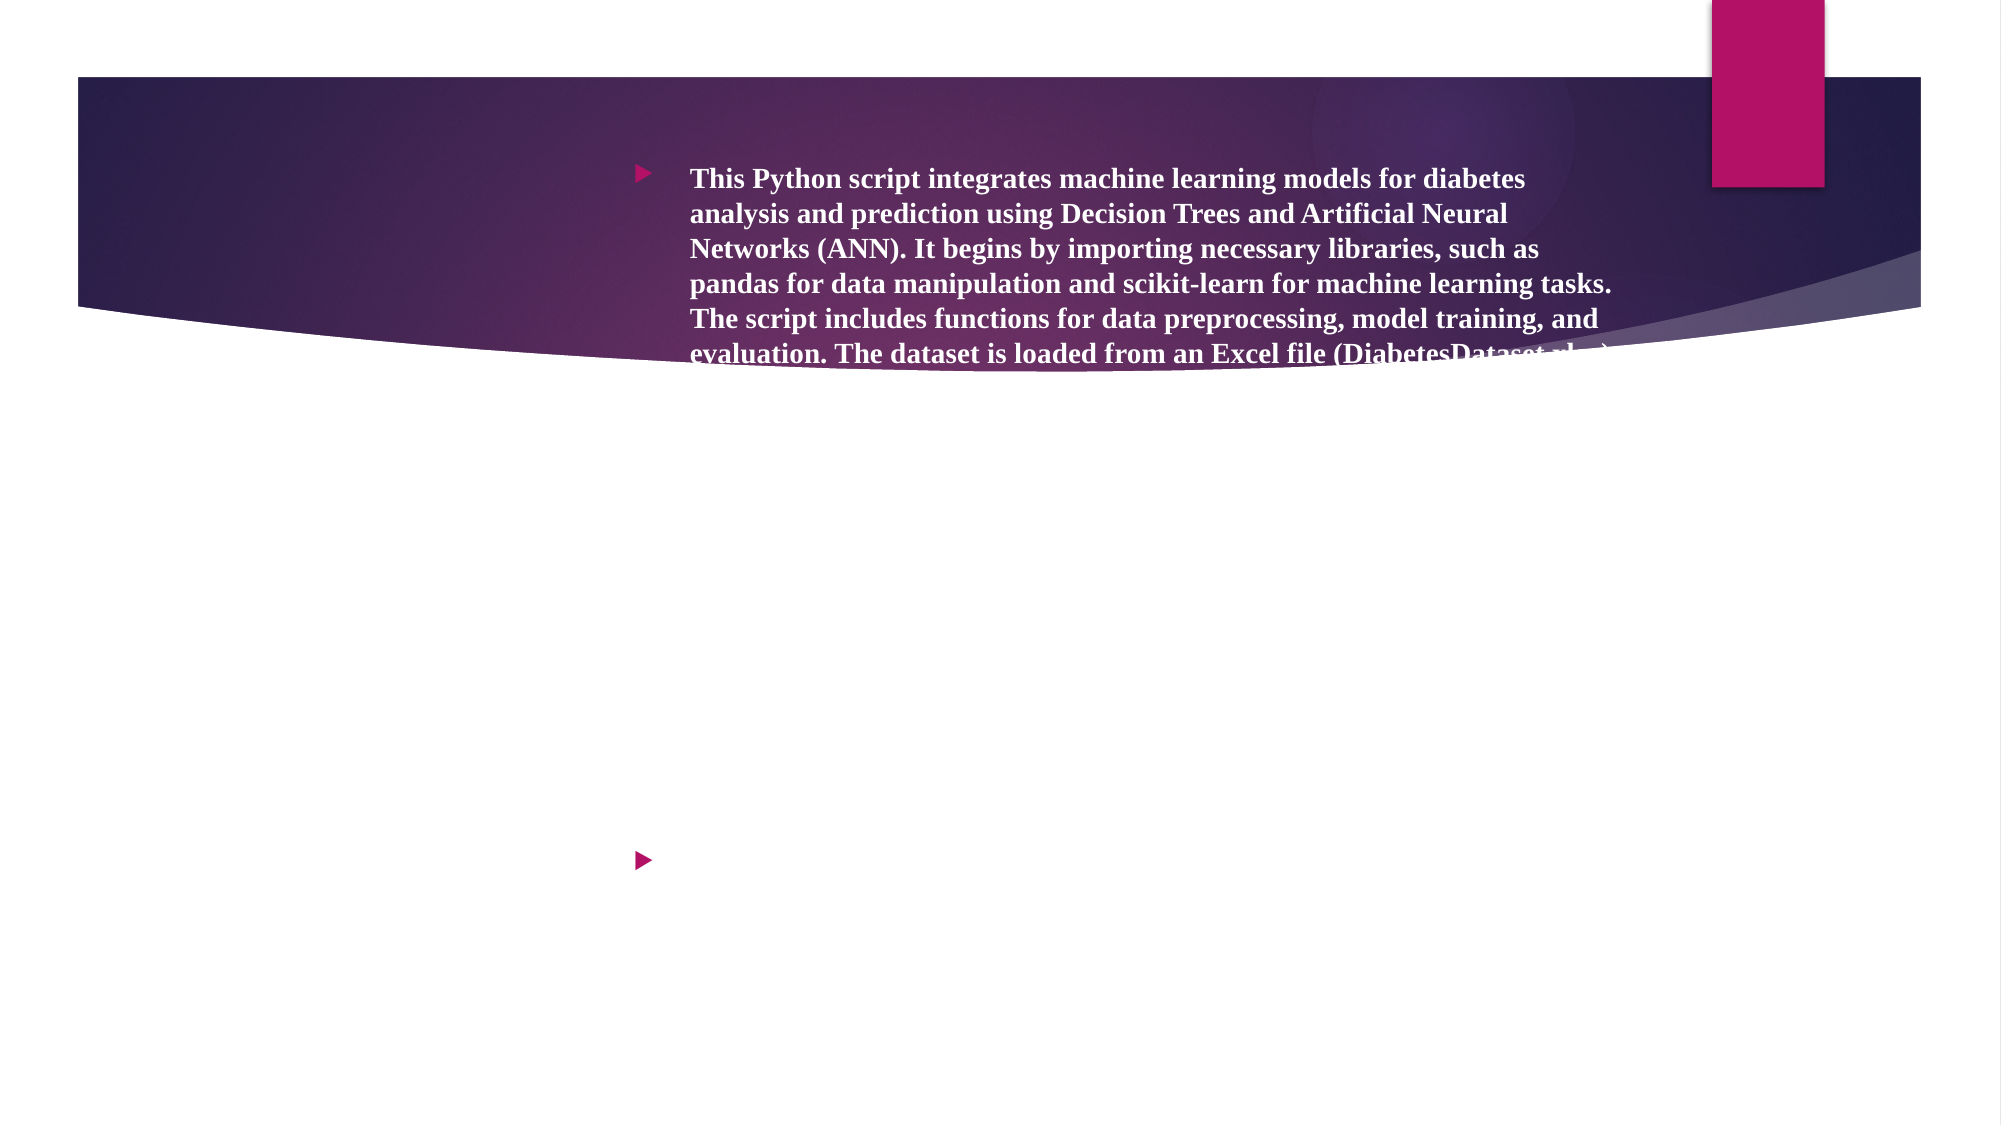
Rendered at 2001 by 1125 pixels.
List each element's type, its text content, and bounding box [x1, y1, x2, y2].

list This Python script integrates machine learning models for diabetes analysis and prediction using Decision Trees and Artificial Neural Networks (ANN). It begins by importing necessary libraries, such as pandas for data manipulation and scikit-learn for machine learning tasks. The script includes functions for data preprocessing, model training, and evaluation. The dataset is loaded from an Excel file (DiabetesDataset.xlsx), and categorical columns (e.g., Gender, FamilyHistory, PhysicalActivity) are encoded numerically using LabelEncoder. The data is then split into training and testing sets using train_test_split. Two classifiers are implemented: A Decision Tree Classifier (decision_tree_classifier) for diabetes prediction. An Artificial Neural Network (ANN) (ann_classifier) with hidden layers (200 and 100 neurons) for more complex pattern recognition. The script also includes a Graphical User Interface (GUI) built with Tkinter, allowing users to input patient data (e.g., age, BMI, blood pressure, etc.) and receive diabetes predictions from both the Decision Tree and ANN models. The entered information is processed, scaled using StandardScaler, and fed into the trained models. The prediction results are displayed in the GUI, providing an interactive and user-friendly experience for diabetes analysis. As an additional step , we utilized the WEKA learning tool to perform calculations on the dataset , including measures like accuracy and precision , etc. [618, 151, 1641, 1109]
title Code implementation [158, 237, 589, 959]
